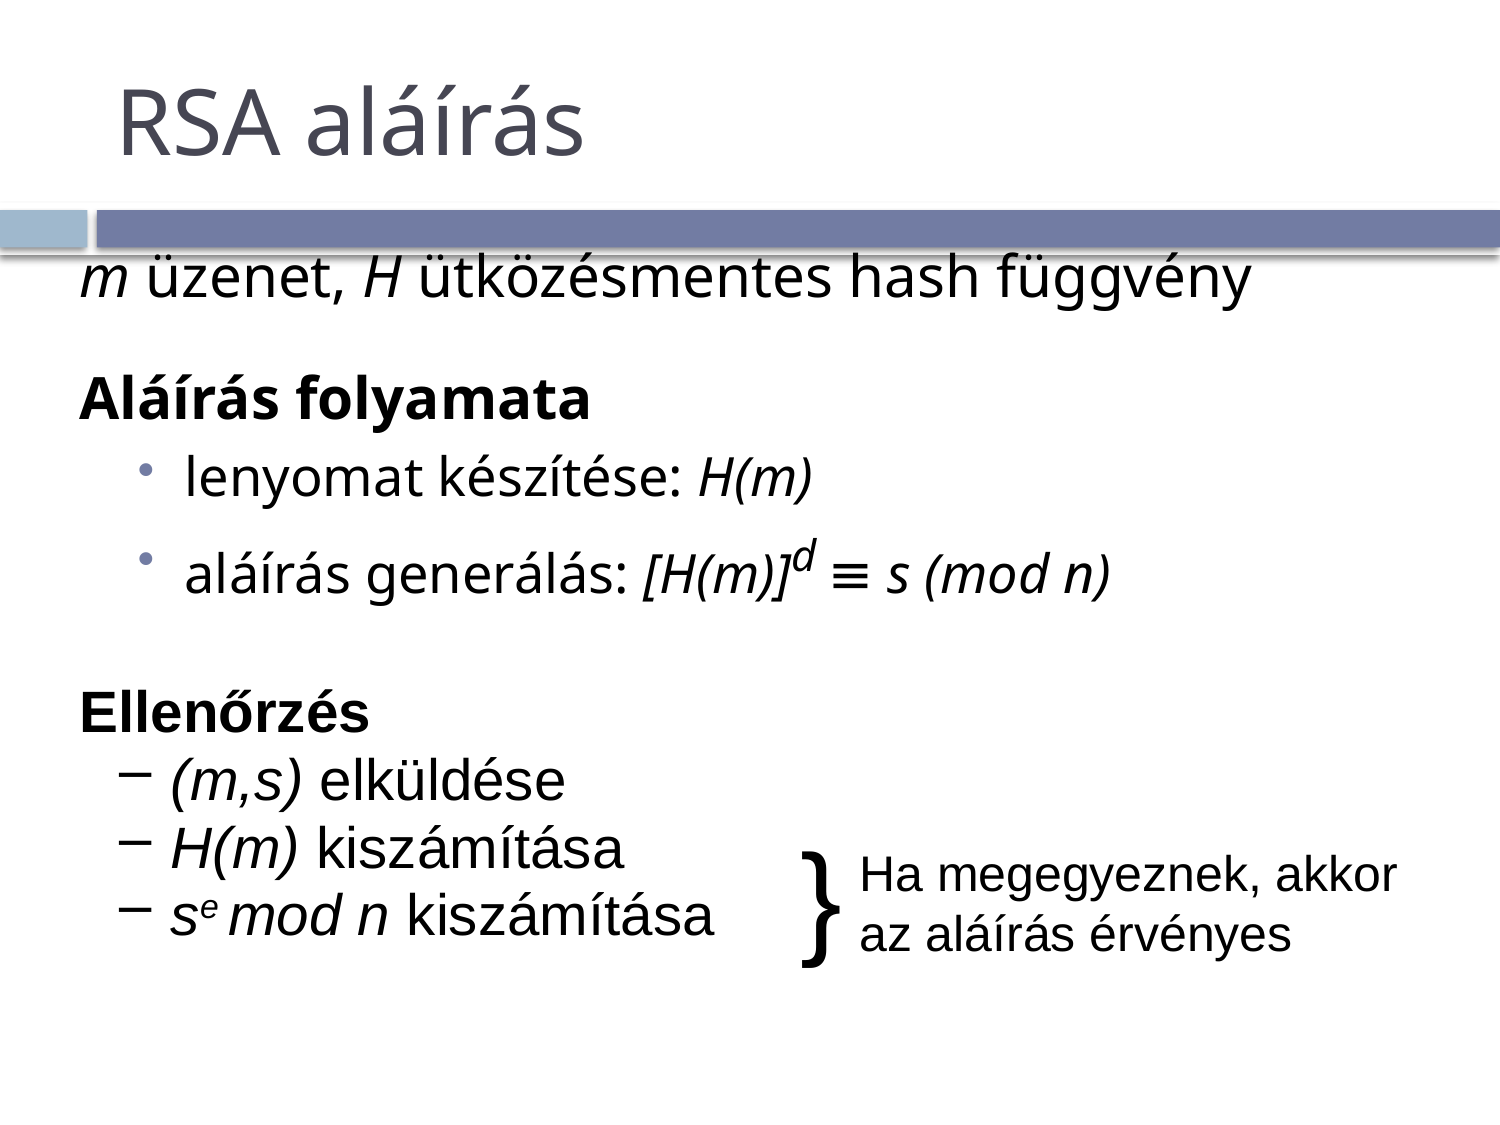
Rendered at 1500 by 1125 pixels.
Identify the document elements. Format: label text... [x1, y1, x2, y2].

text_box } [785, 810, 868, 976]
title RSA aláírás [100, 37, 1438, 200]
list m üzenet, H ütközésmentes hash függvény Aláírás folyamata lenyomat készítése: H(m) aláírás generálás: [H(m)]d ≡ s (mod n) [64, 231, 1415, 669]
text_box Ellenőrzés (m,s) elküldése H(m) kiszámítása se mod n kiszámítása [64, 680, 880, 955]
text_box Ha megegyeznek, akkor az aláírás érvényes [844, 834, 1418, 969]
